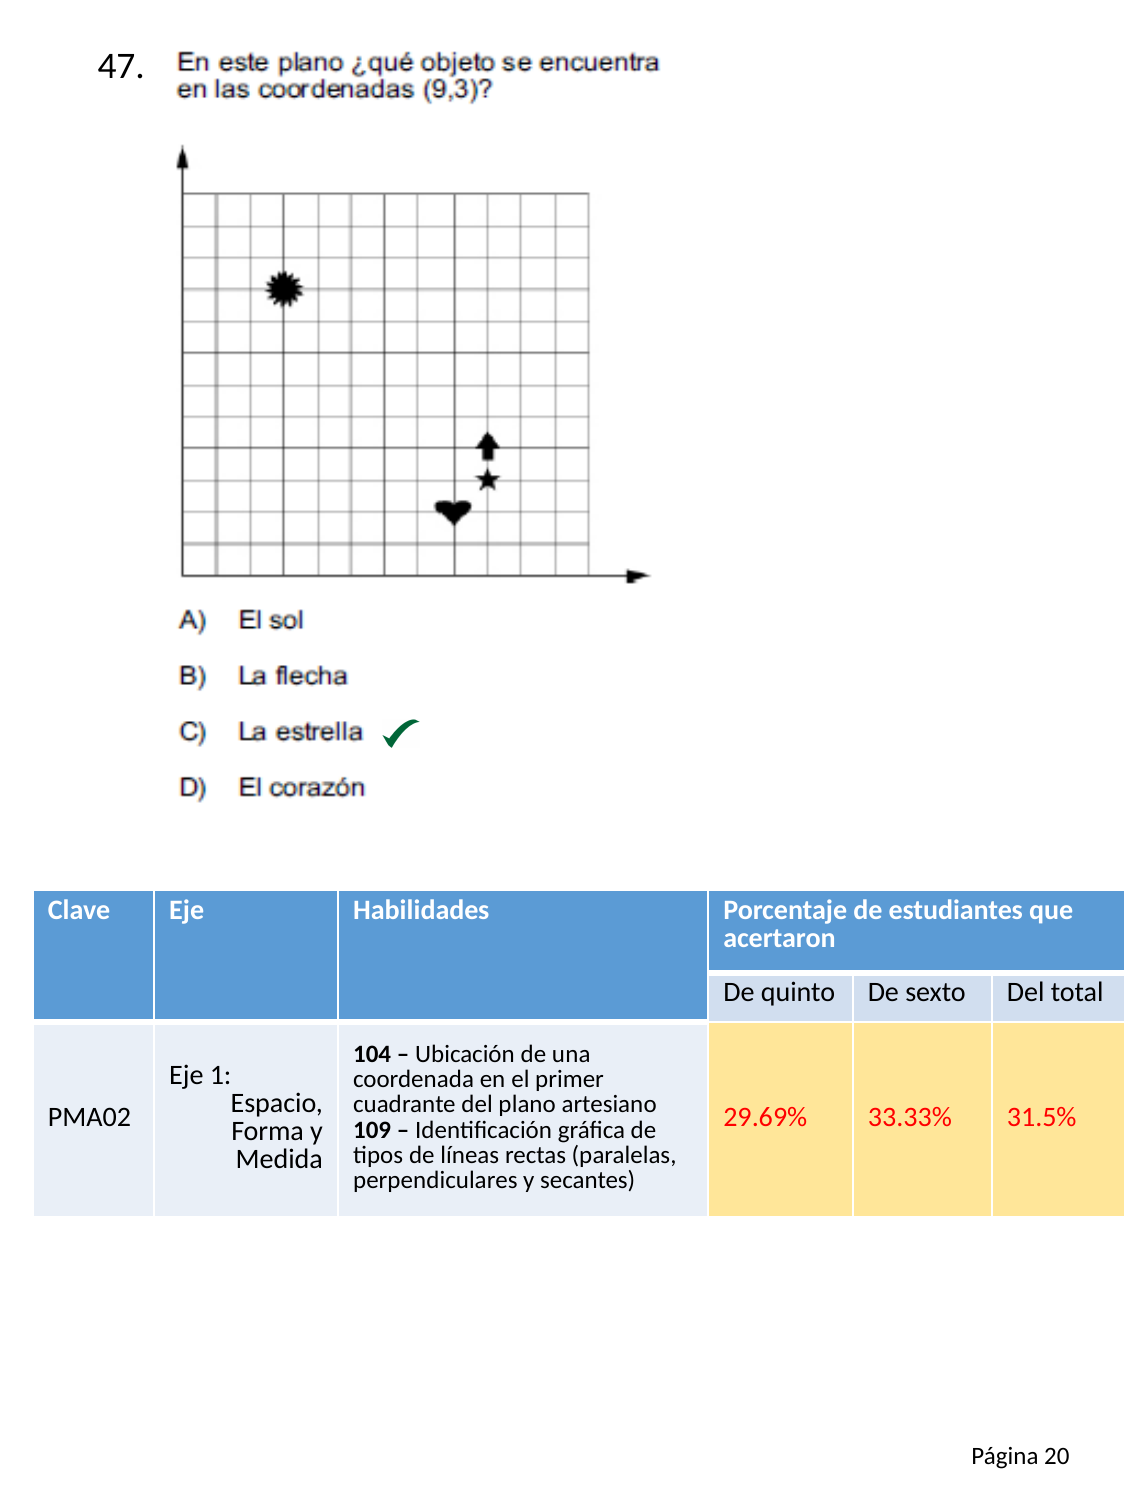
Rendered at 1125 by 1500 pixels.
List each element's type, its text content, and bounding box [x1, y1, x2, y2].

table_header Clave [34, 891, 153, 1019]
table_cell Eje 1: Espacio, Forma y Medida [155, 1025, 337, 1216]
table_cell 29.69% [709, 1023, 852, 1216]
table_cell De quinto [709, 976, 852, 1021]
picture [382, 719, 420, 748]
table_cell PMA02 [34, 1025, 153, 1216]
table_cell 31.5% [993, 1023, 1124, 1216]
table_header Eje [155, 891, 337, 1019]
table_cell Del total [993, 976, 1124, 1021]
table_header Porcentaje de estudiantes que acertaron [709, 891, 1124, 970]
table_header Habilidades [339, 891, 707, 1019]
text_box Página 20 [956, 1432, 1085, 1478]
table_cell 33.33% [854, 1023, 991, 1216]
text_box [82, 34, 678, 813]
table_cell 104 – Ubicación de una coordenada en el primer cuadrante del plano artesiano 109 – Identificación gráfica de tipos de líneas rectas (paralelas, perpendiculares y secantes) [339, 1025, 707, 1216]
table_cell De sexto [854, 976, 991, 1021]
